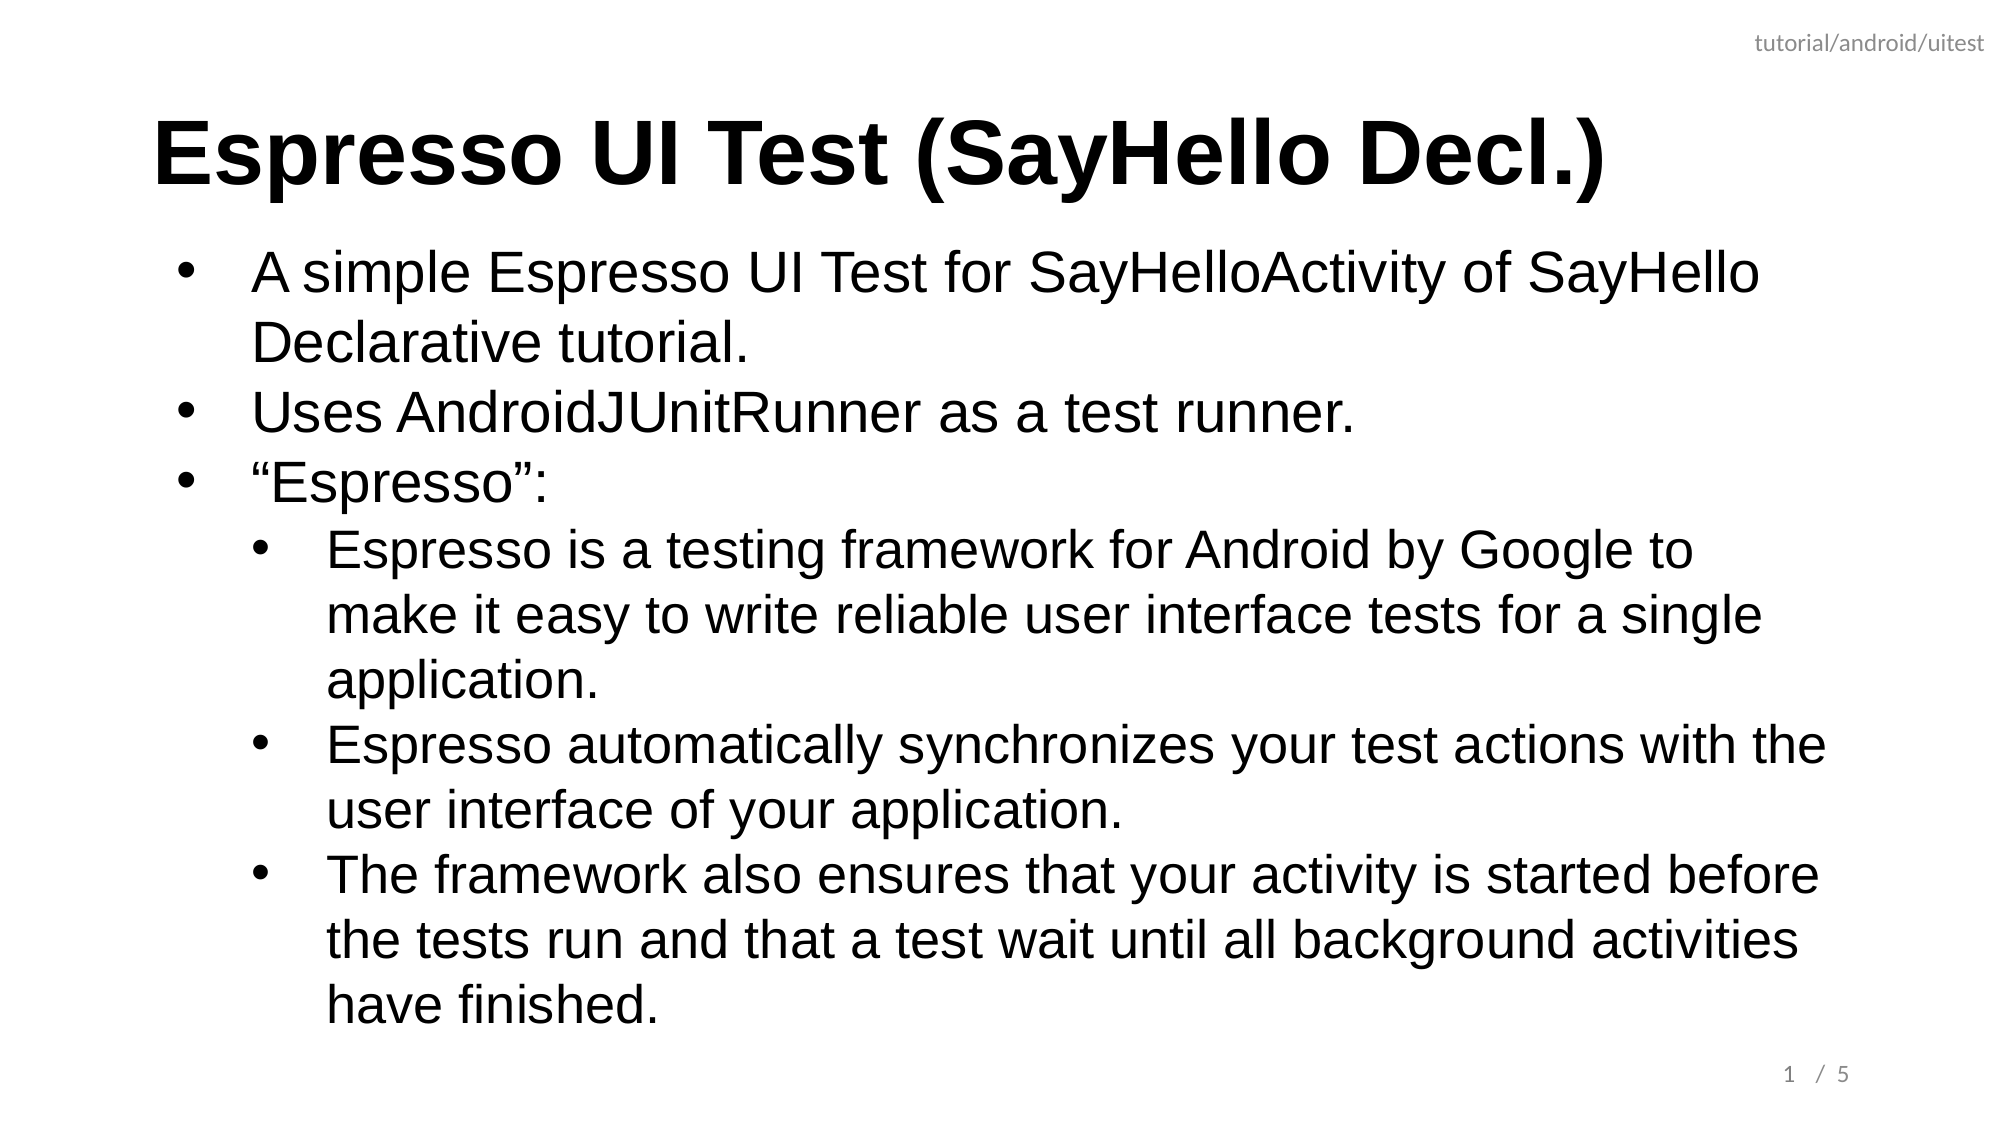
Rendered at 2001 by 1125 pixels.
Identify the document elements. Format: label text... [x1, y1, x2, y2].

slide_number tutorial/android/uitest [1248, 11, 2000, 71]
slide_number 1 [1740, 1042, 1811, 1103]
footer / 5 [1811, 1042, 1888, 1103]
title Espresso UI Test (SayHello Decl.) [137, 96, 1863, 214]
list A simple Espresso UI Test for SayHelloActivity of SayHello Declarative tutorial. Uses AndroidJUnitRunner as a test runner. “Espresso”: Espresso is a testing framework for Android by Google to make it easy to write reliable user interface tests for a single application. Espresso automatically synchronizes your test actions with the user interface of your application. The framework also ensures that your activity is started before the tests run and that a test wait until all background activities have finished. [131, 227, 1857, 1050]
